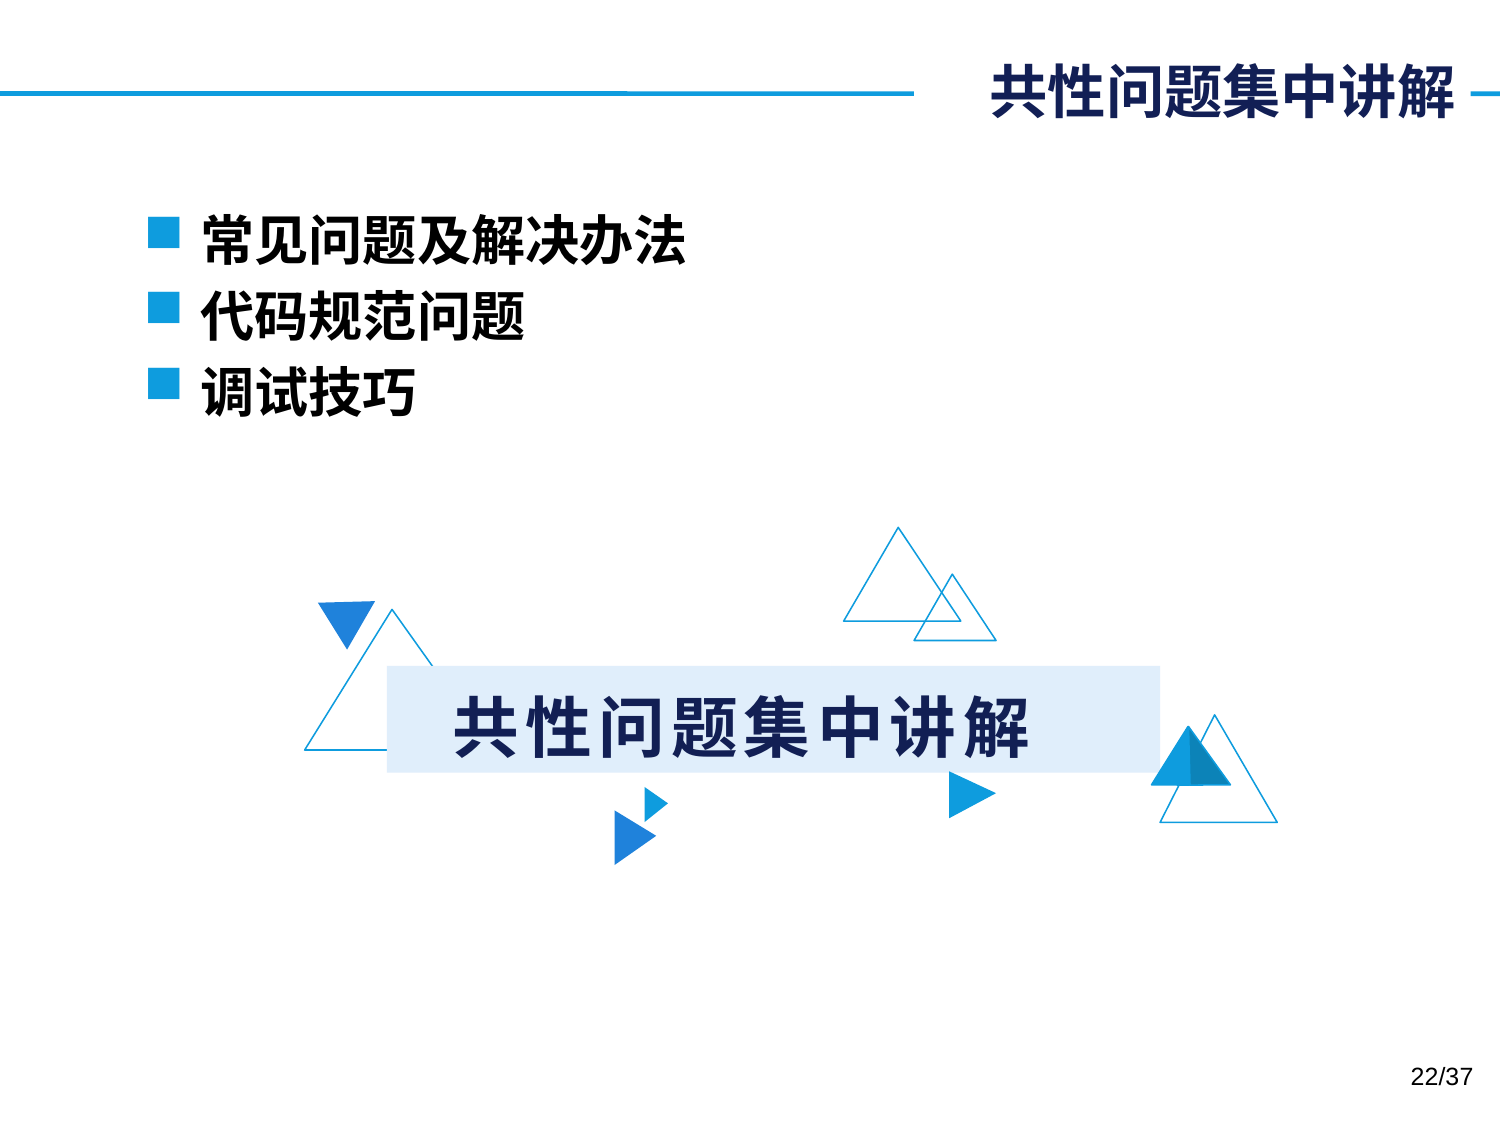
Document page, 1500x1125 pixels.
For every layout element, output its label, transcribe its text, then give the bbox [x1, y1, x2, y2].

list 常见问题及解决办法 代码规范问题 调试技巧 [128, 199, 1383, 1043]
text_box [304, 527, 1278, 866]
title 共性问题集中讲解 [914, 46, 1471, 133]
slide_number 22/37 [1138, 1053, 1489, 1114]
